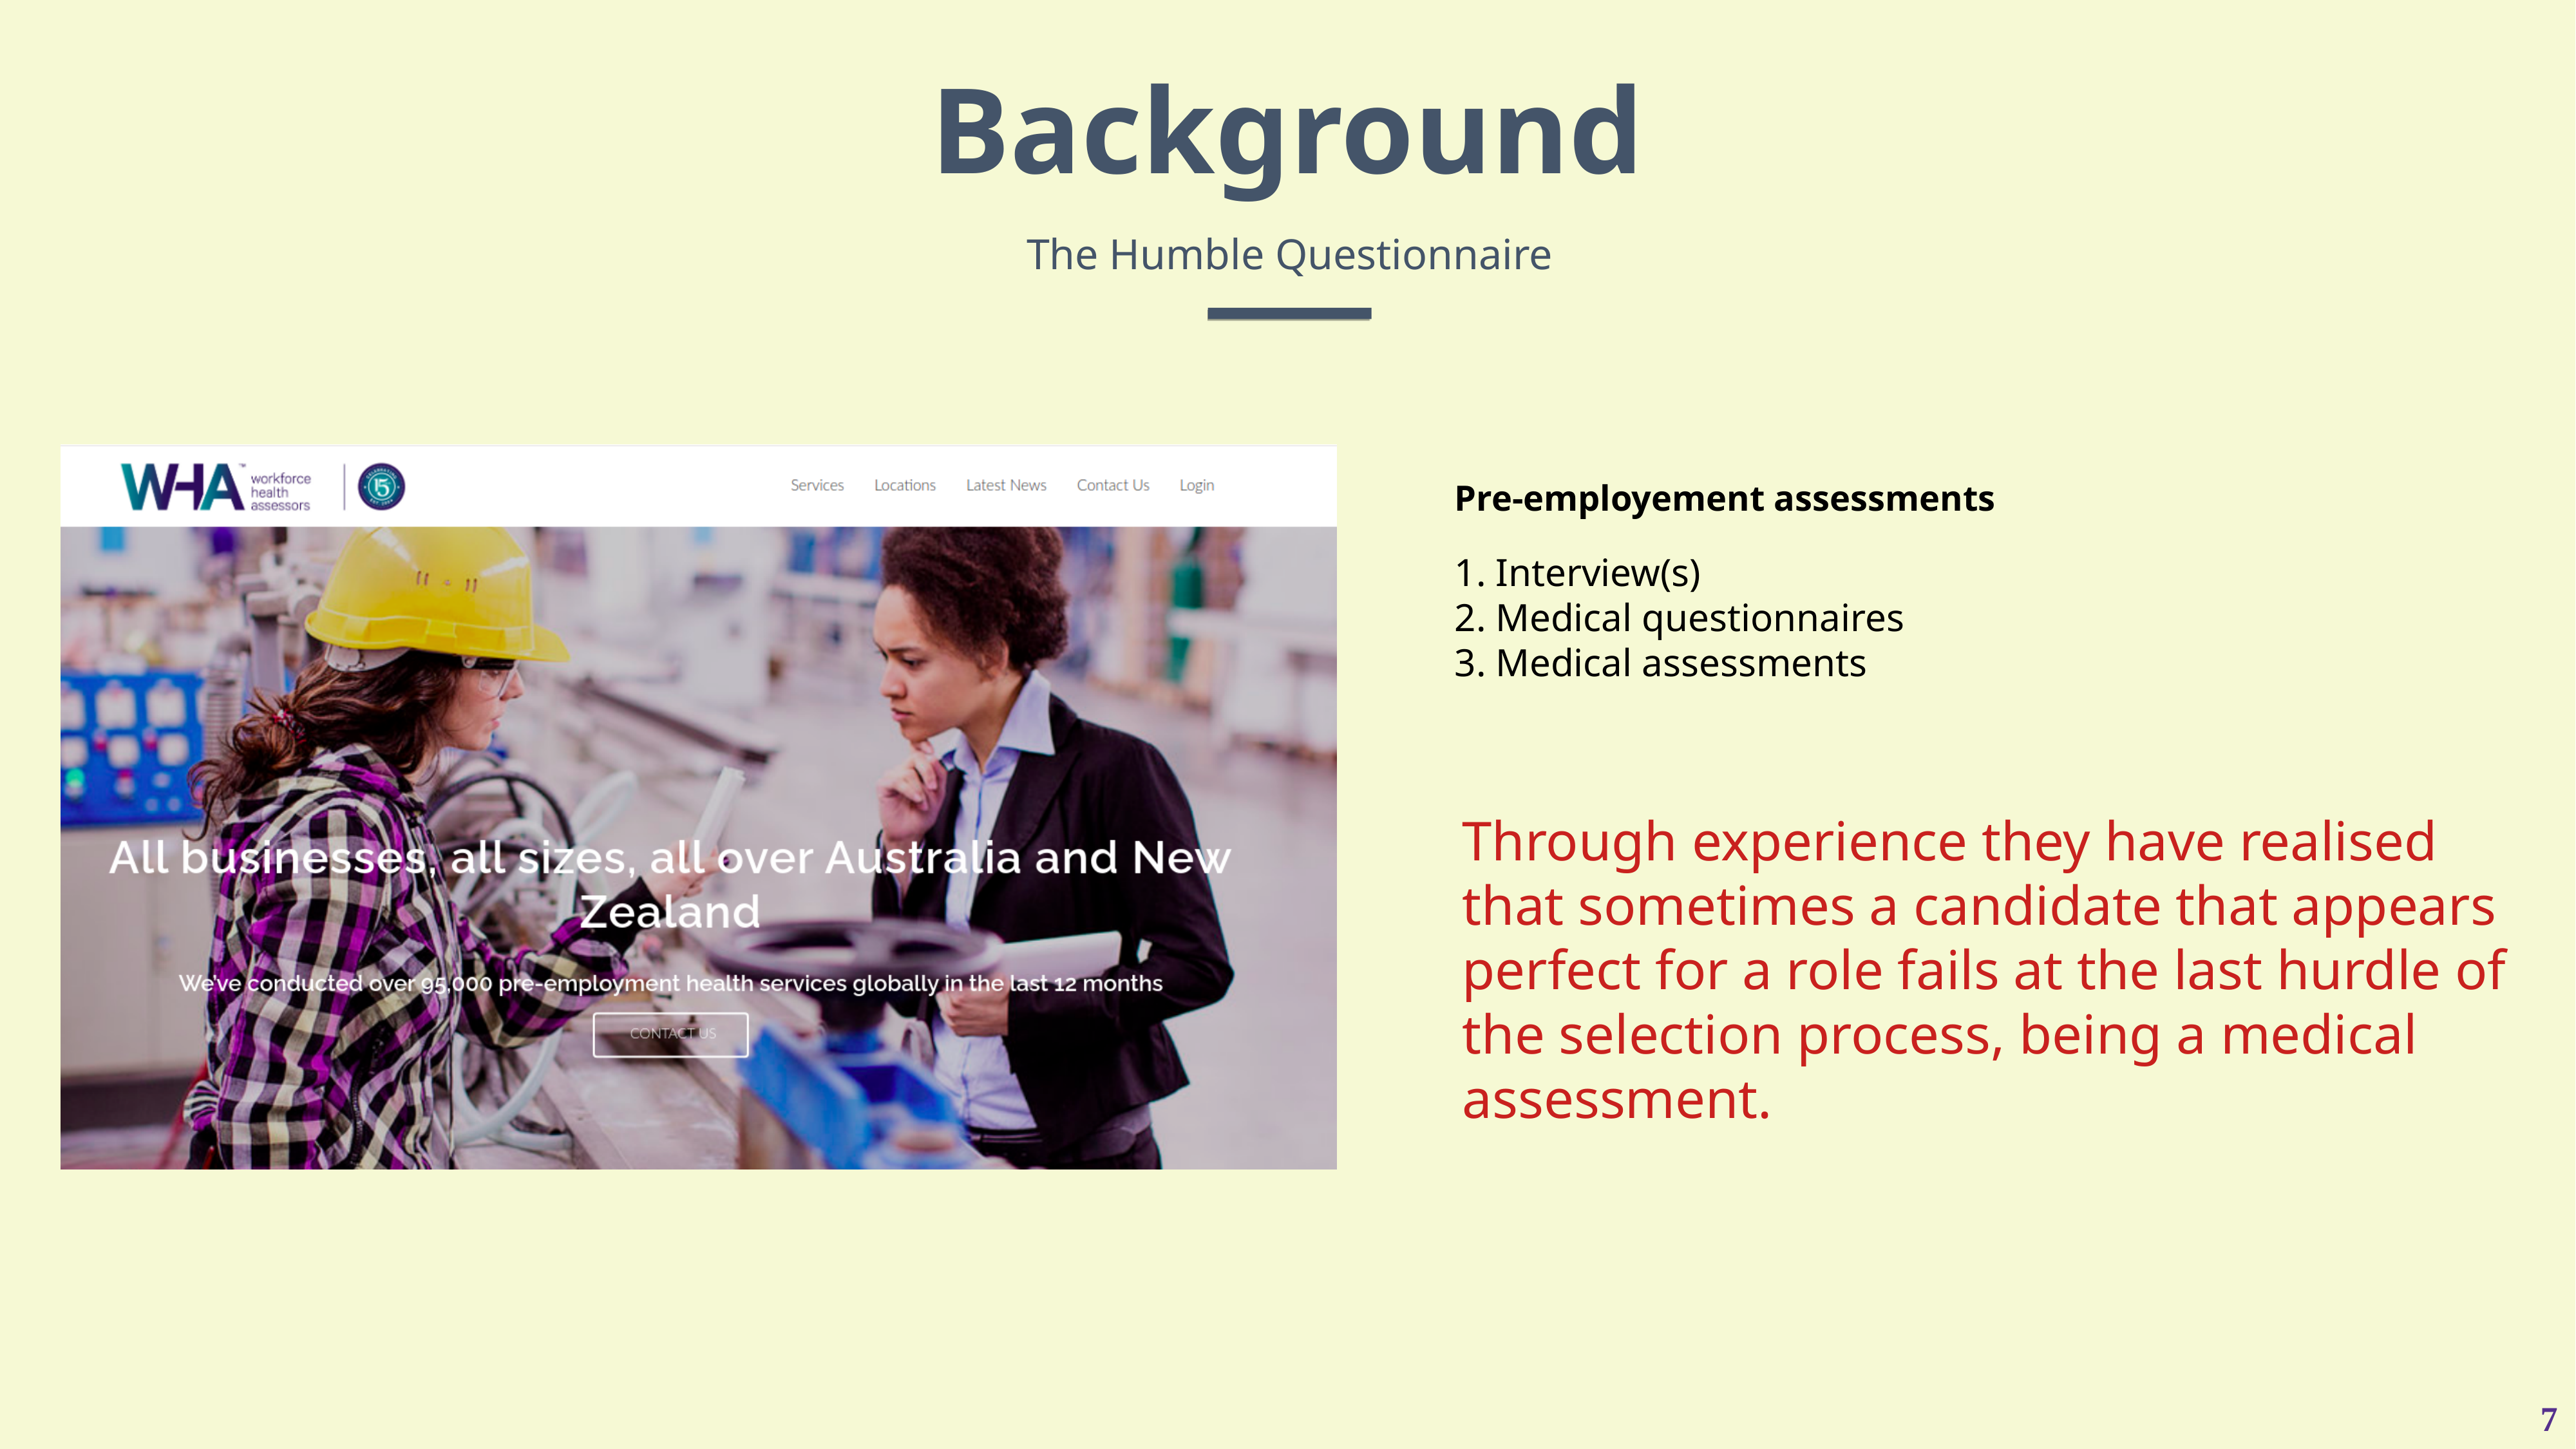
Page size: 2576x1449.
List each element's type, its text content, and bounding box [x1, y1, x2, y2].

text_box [674, 50, 1906, 319]
text_box Through experience they have realised that sometimes a candidate that appears perfect for a role fails at the last hurdle of the selection process, being a medical assessment. [1452, 802, 2541, 1038]
text_box 1. Interview(s) 2. Medical questionnaires 3. Medical assessments [1445, 544, 2449, 670]
picture [61, 444, 1337, 1170]
text_box Pre-employement assessments [1445, 471, 2404, 520]
